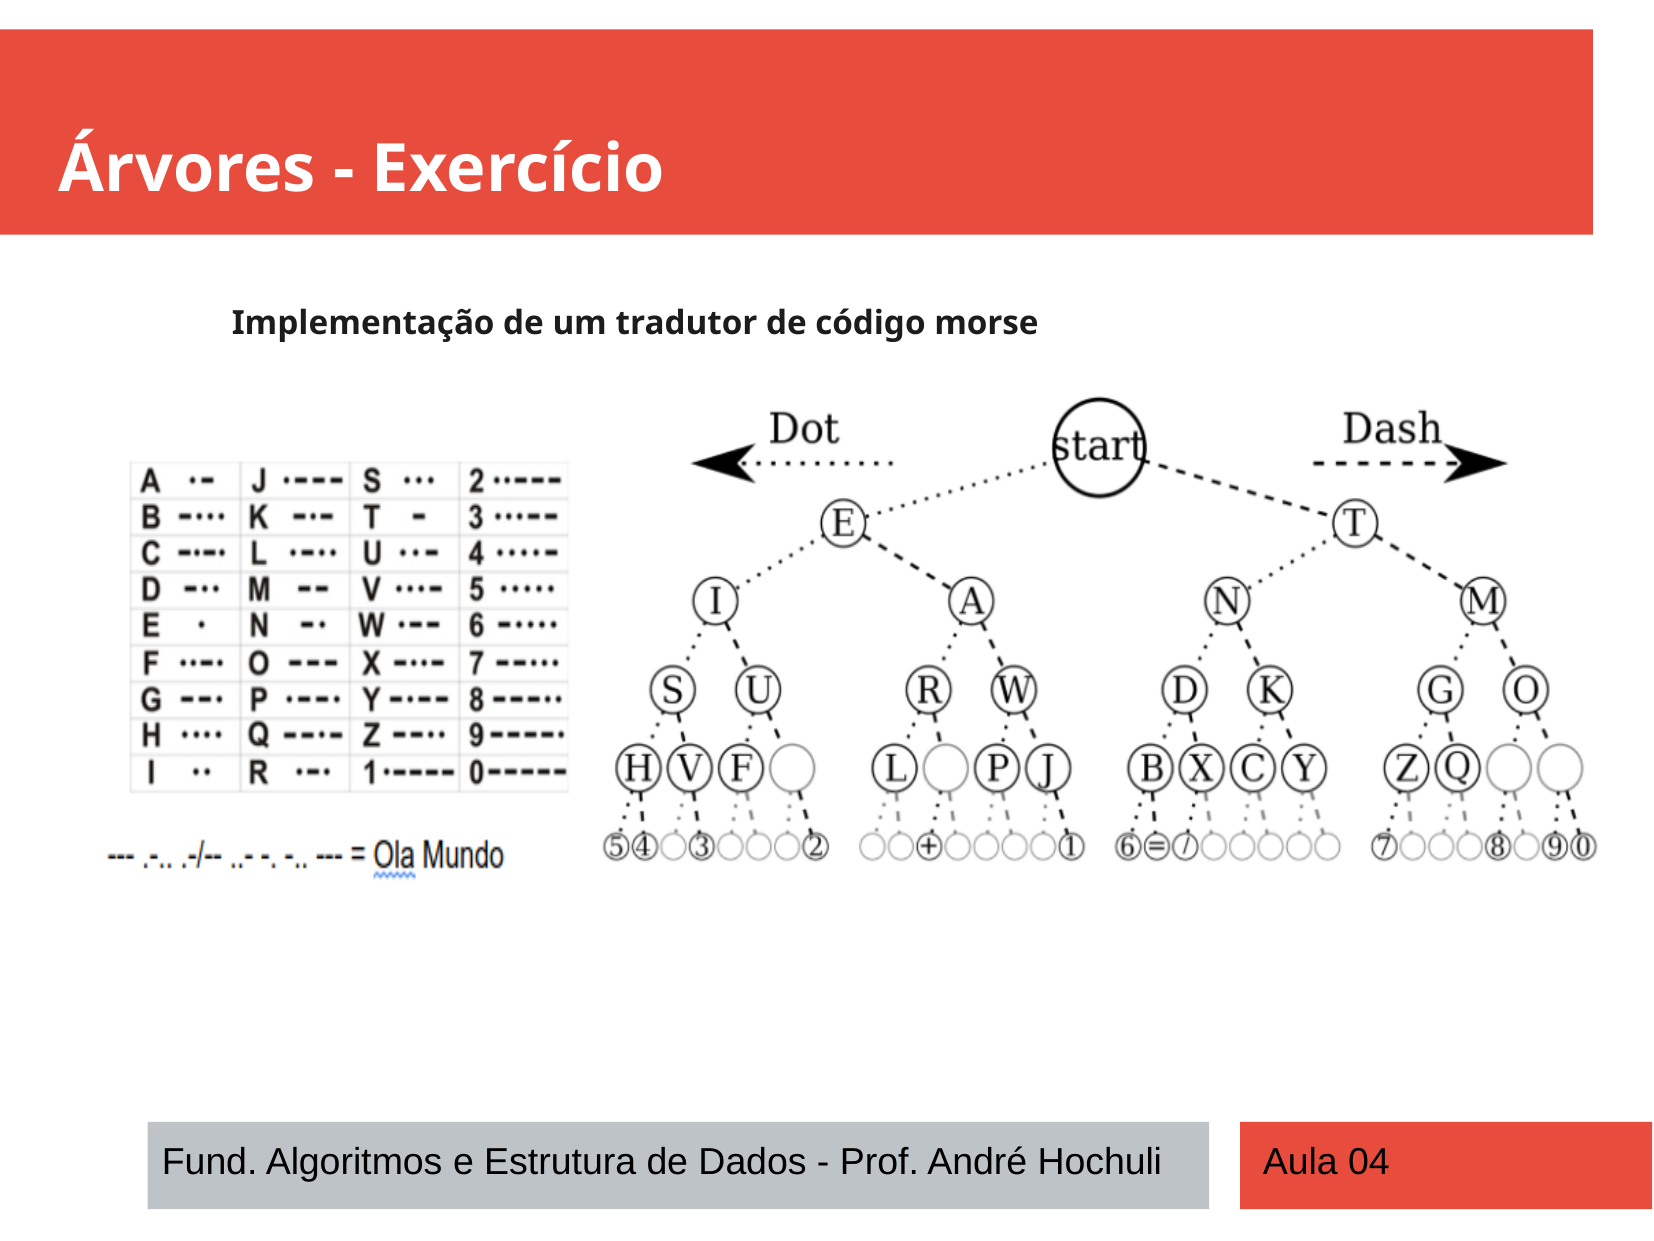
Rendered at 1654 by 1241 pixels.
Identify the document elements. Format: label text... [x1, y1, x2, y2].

picture [118, 369, 1624, 871]
picture [91, 812, 519, 894]
text_box Aula 04 [1248, 1129, 1622, 1188]
text_box Árvores - Exercício [58, 58, 1593, 206]
text_box Fund. Algoritmos e Estrutura de Dados - Prof. André Hochuli [147, 1129, 1204, 1188]
text_box Implementação de um tradutor de código morse [29, 301, 1534, 1068]
